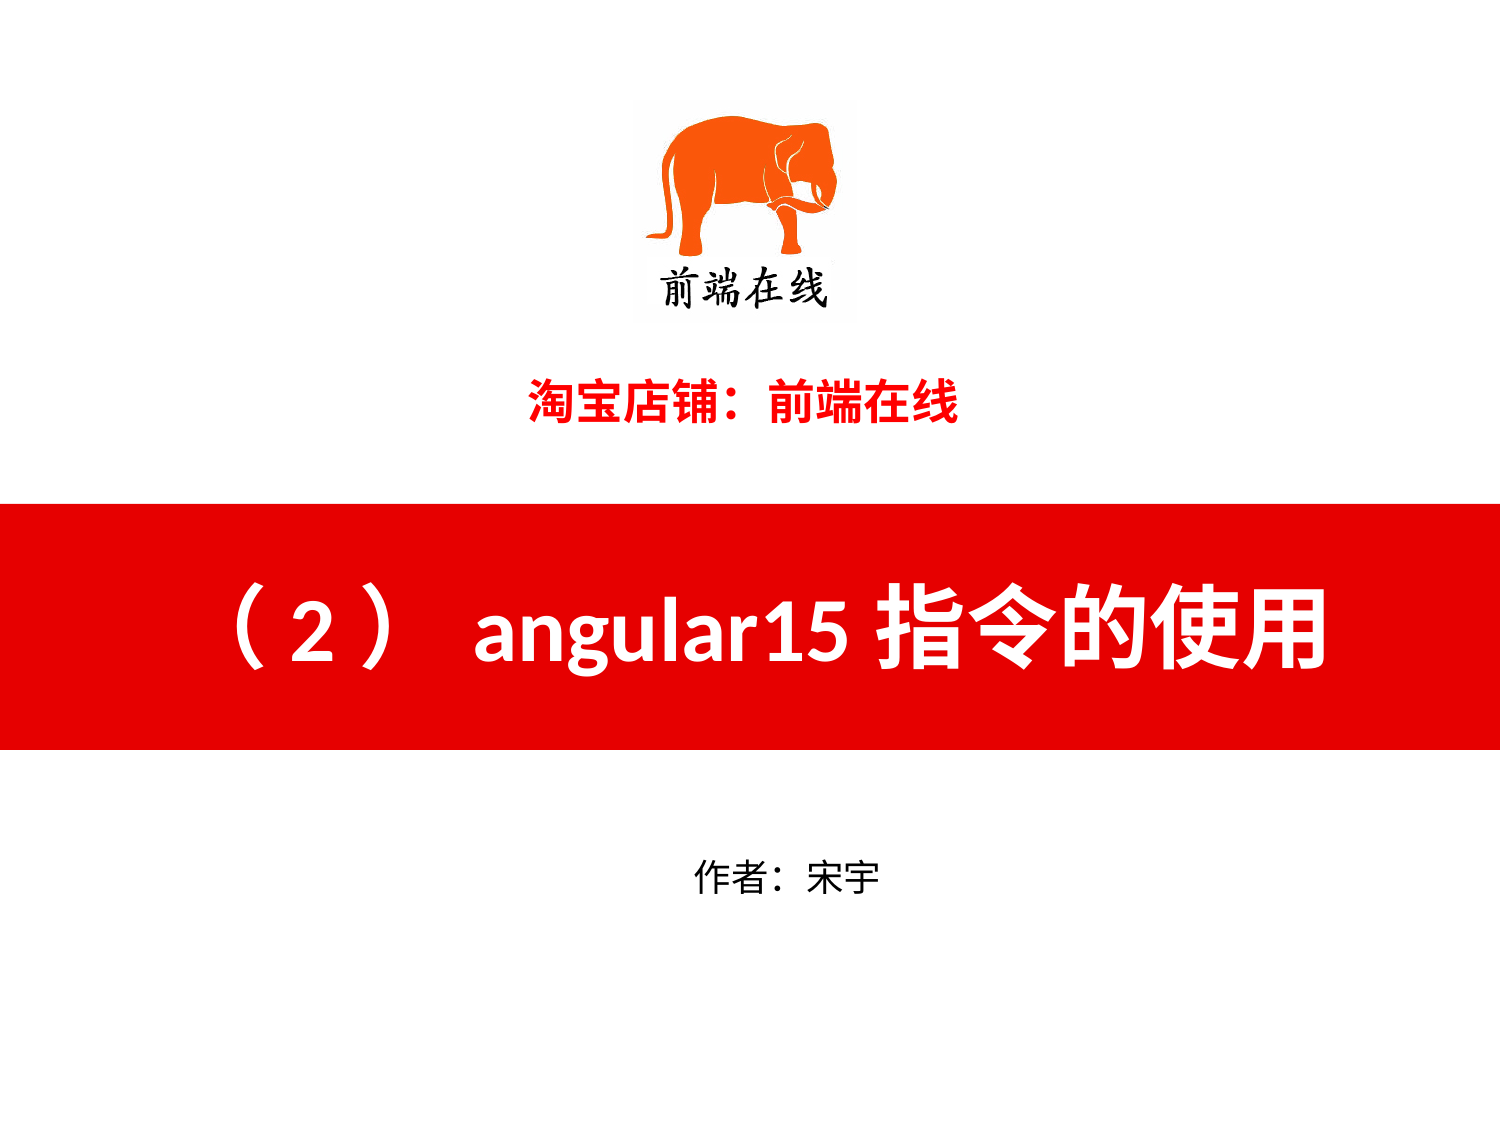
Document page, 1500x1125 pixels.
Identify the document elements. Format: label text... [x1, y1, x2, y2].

title （2）angular15指令的使用 [117, 503, 1393, 745]
text_box 作者：宋宇 [678, 846, 897, 907]
picture [633, 100, 857, 323]
